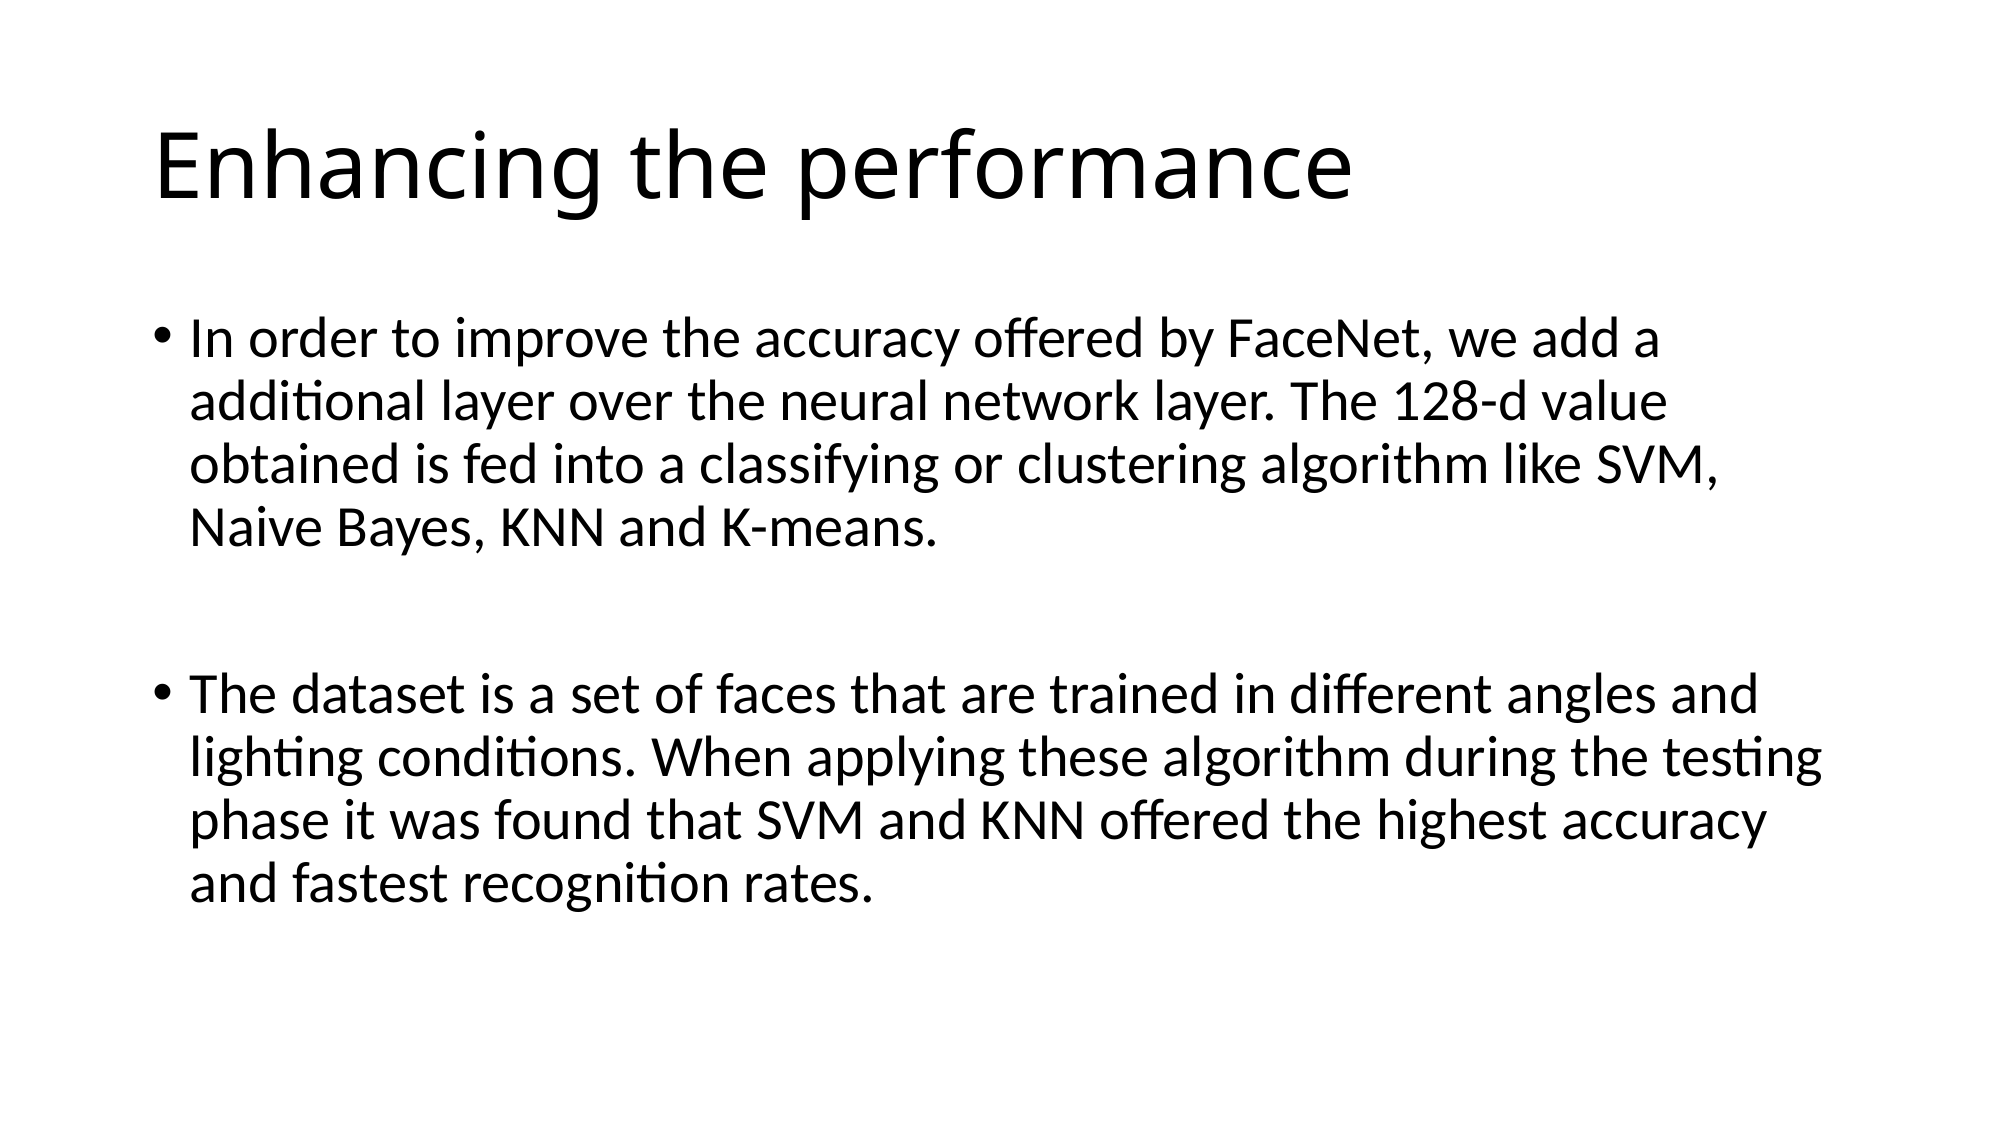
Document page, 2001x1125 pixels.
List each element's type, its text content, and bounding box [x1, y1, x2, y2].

list In order to improve the accuracy offered by FaceNet, we add a additional layer over the neural network layer. The 128-d value obtained is fed into a classifying or clustering algorithm like SVM, Naive Bayes, KNN and K-means. The dataset is a set of faces that are trained in different angles and lighting conditions. When applying these algorithm during the testing phase it was found that SVM and KNN offered the highest accuracy and fastest recognition rates. [137, 299, 1863, 1014]
title Enhancing the performance [137, 59, 1863, 278]
